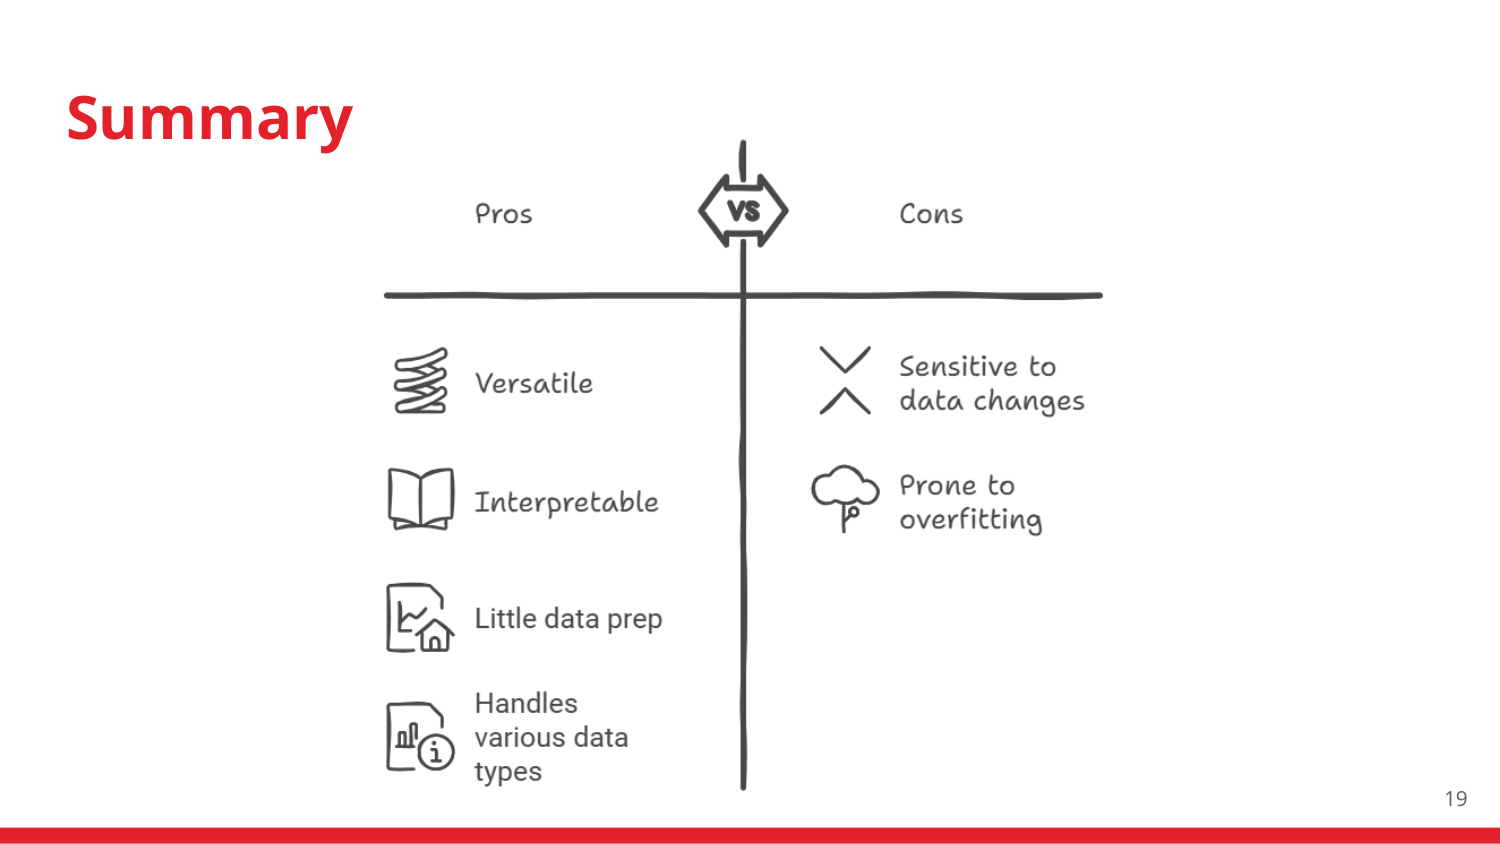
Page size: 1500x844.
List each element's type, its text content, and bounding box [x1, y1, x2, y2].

slide_number ‹#› [1392, 767, 1483, 833]
title Summary [51, 64, 1449, 167]
picture [367, 135, 1121, 809]
